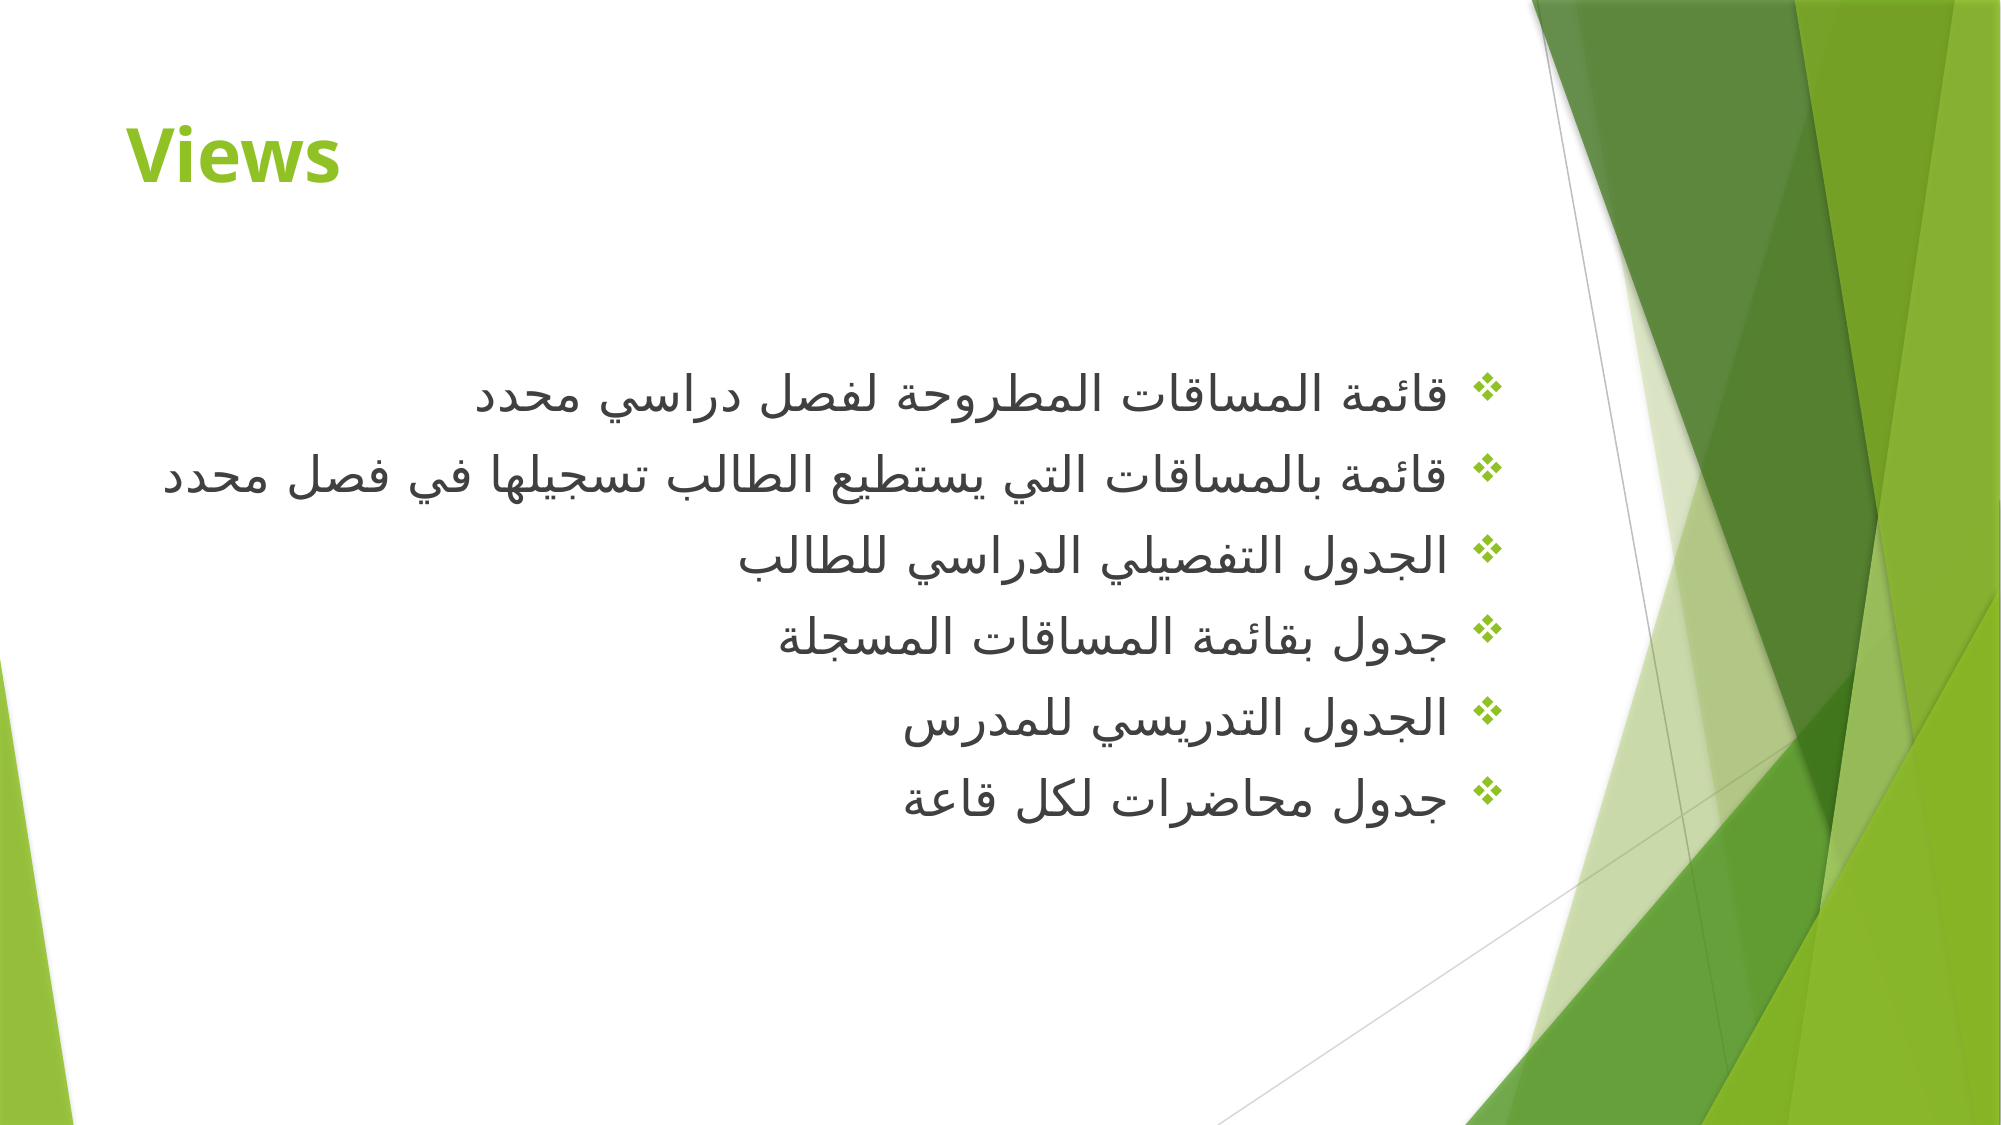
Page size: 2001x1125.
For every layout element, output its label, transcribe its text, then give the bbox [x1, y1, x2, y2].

title Views [111, 99, 1522, 317]
list قائمة المساقات المطروحة لفصل دراسي محدد قائمة بالمساقات التي يستطيع الطالب تسجيلها في فصل محدد الجدول التفصيلي الدراسي للطالب جدول بقائمة المساقات المسجلة الجدول التدريسي للمدرس جدول محاضرات لكل قاعة [111, 354, 1522, 992]
